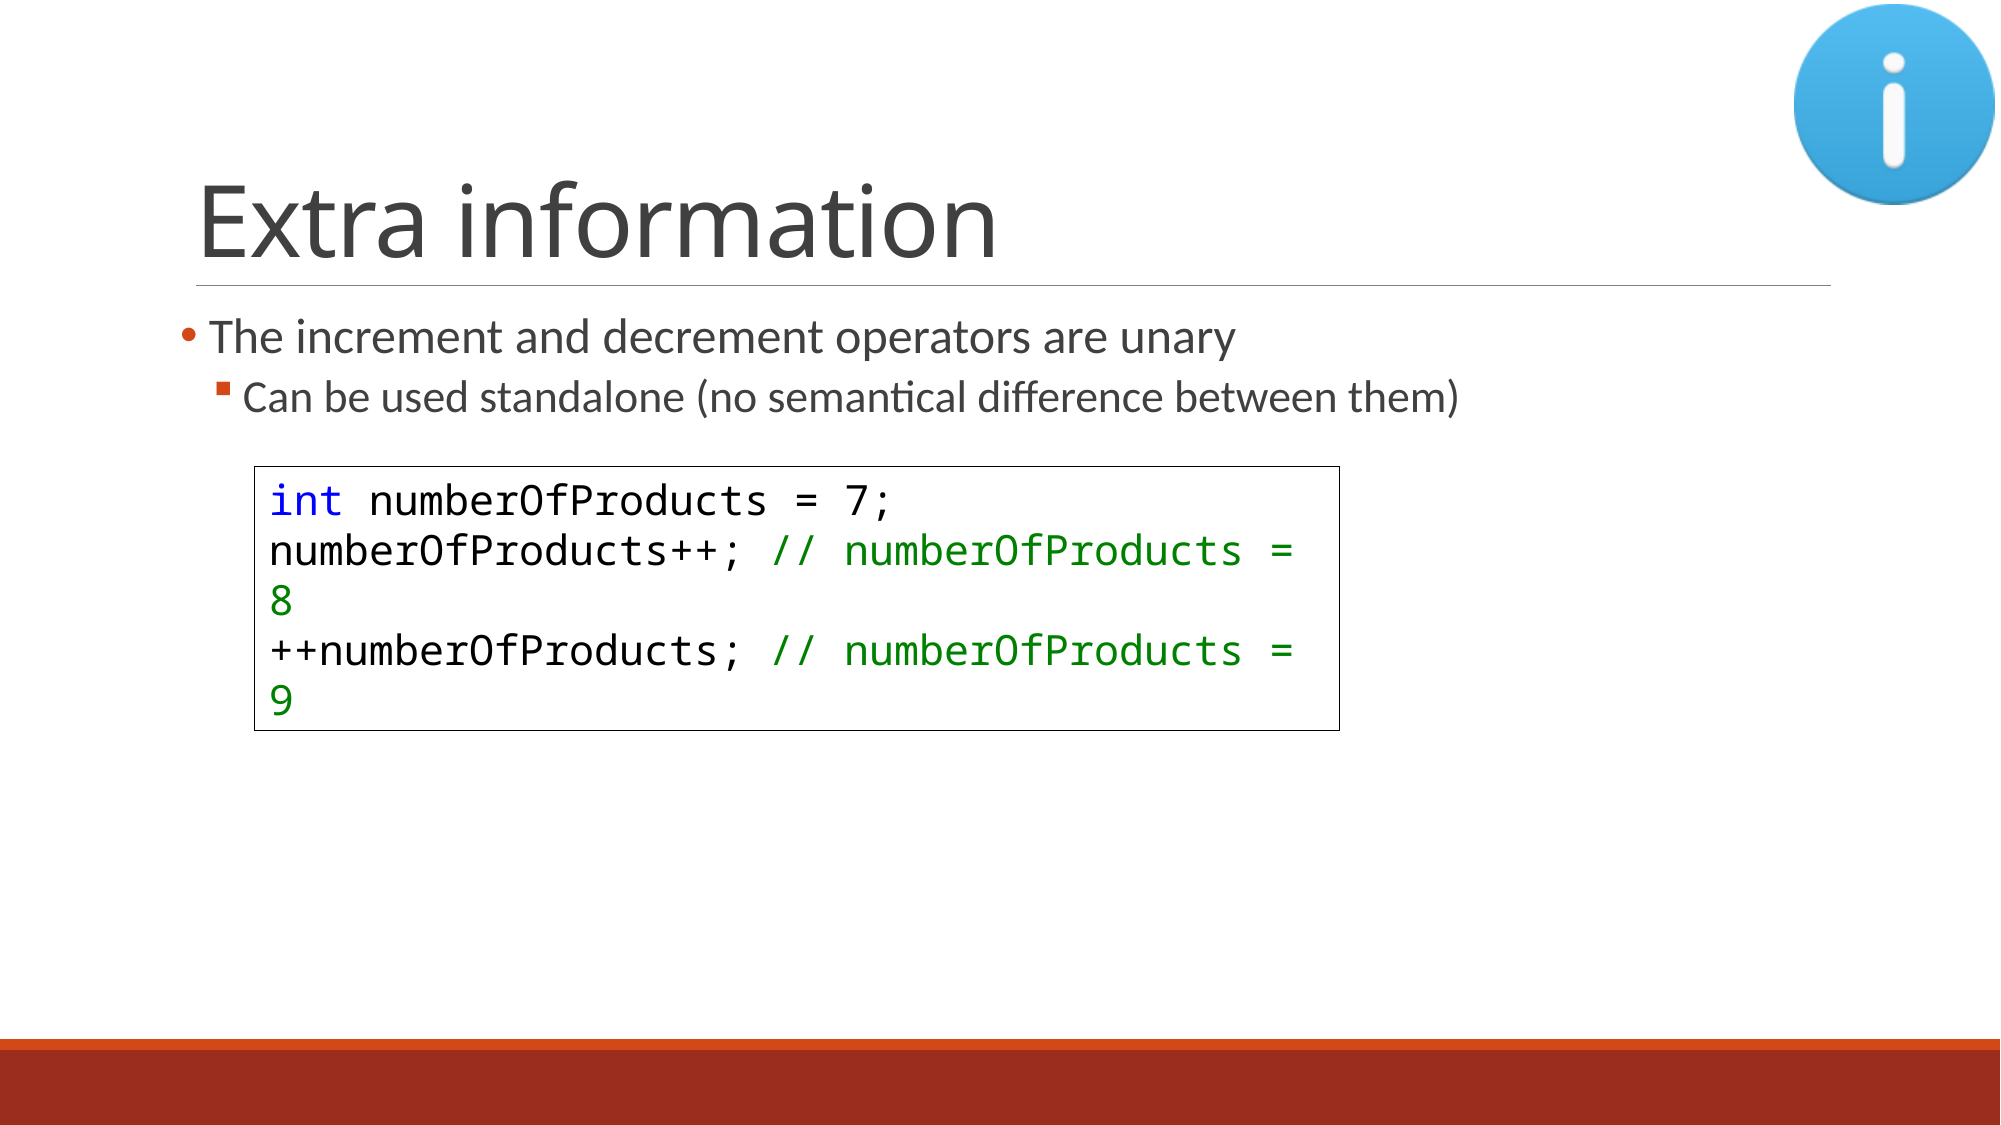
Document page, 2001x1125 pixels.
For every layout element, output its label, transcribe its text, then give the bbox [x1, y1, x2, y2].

list The increment and decrement operators are unary Can be used standalone (no semantical difference between them) [180, 302, 1830, 963]
title Extra information [180, 47, 1830, 285]
picture [1794, 4, 1996, 206]
text_box int numberOfProducts = 7; numberOfProducts++; // numberOfProducts = 8 ++numberOfProducts; // numberOfProducts = 9 [254, 466, 1340, 731]
